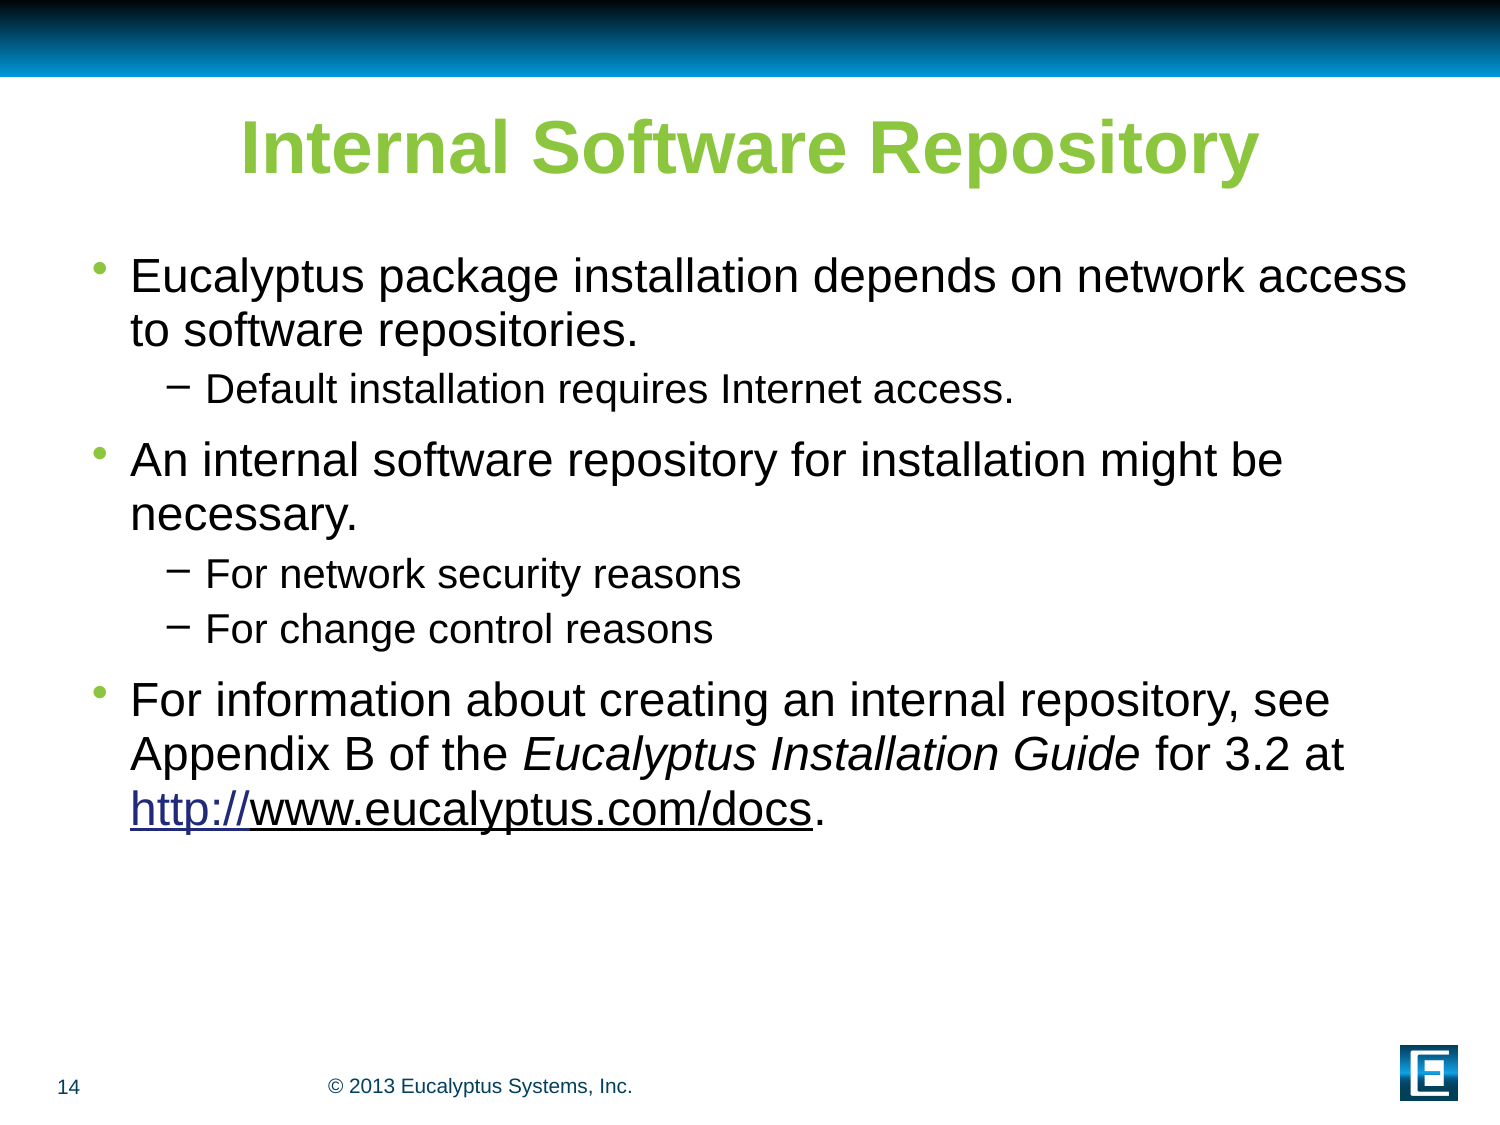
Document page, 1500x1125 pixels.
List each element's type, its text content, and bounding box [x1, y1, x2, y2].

title Internal Software Repository [51, 99, 1450, 241]
slide_number 14 [42, 1060, 117, 1112]
list Eucalyptus package installation depends on network access to software repositories. Default installation requires Internet access. An internal software repository for installation might be necessary. For network security reasons For change control reasons For information about creating an internal repository, see Appendix B of the Eucalyptus Installation Guide for 3.2 at http://www.eucalyptus.com/docs. [51, 241, 1450, 1026]
picture [1400, 1051, 1458, 1095]
picture [328, 1078, 343, 1093]
